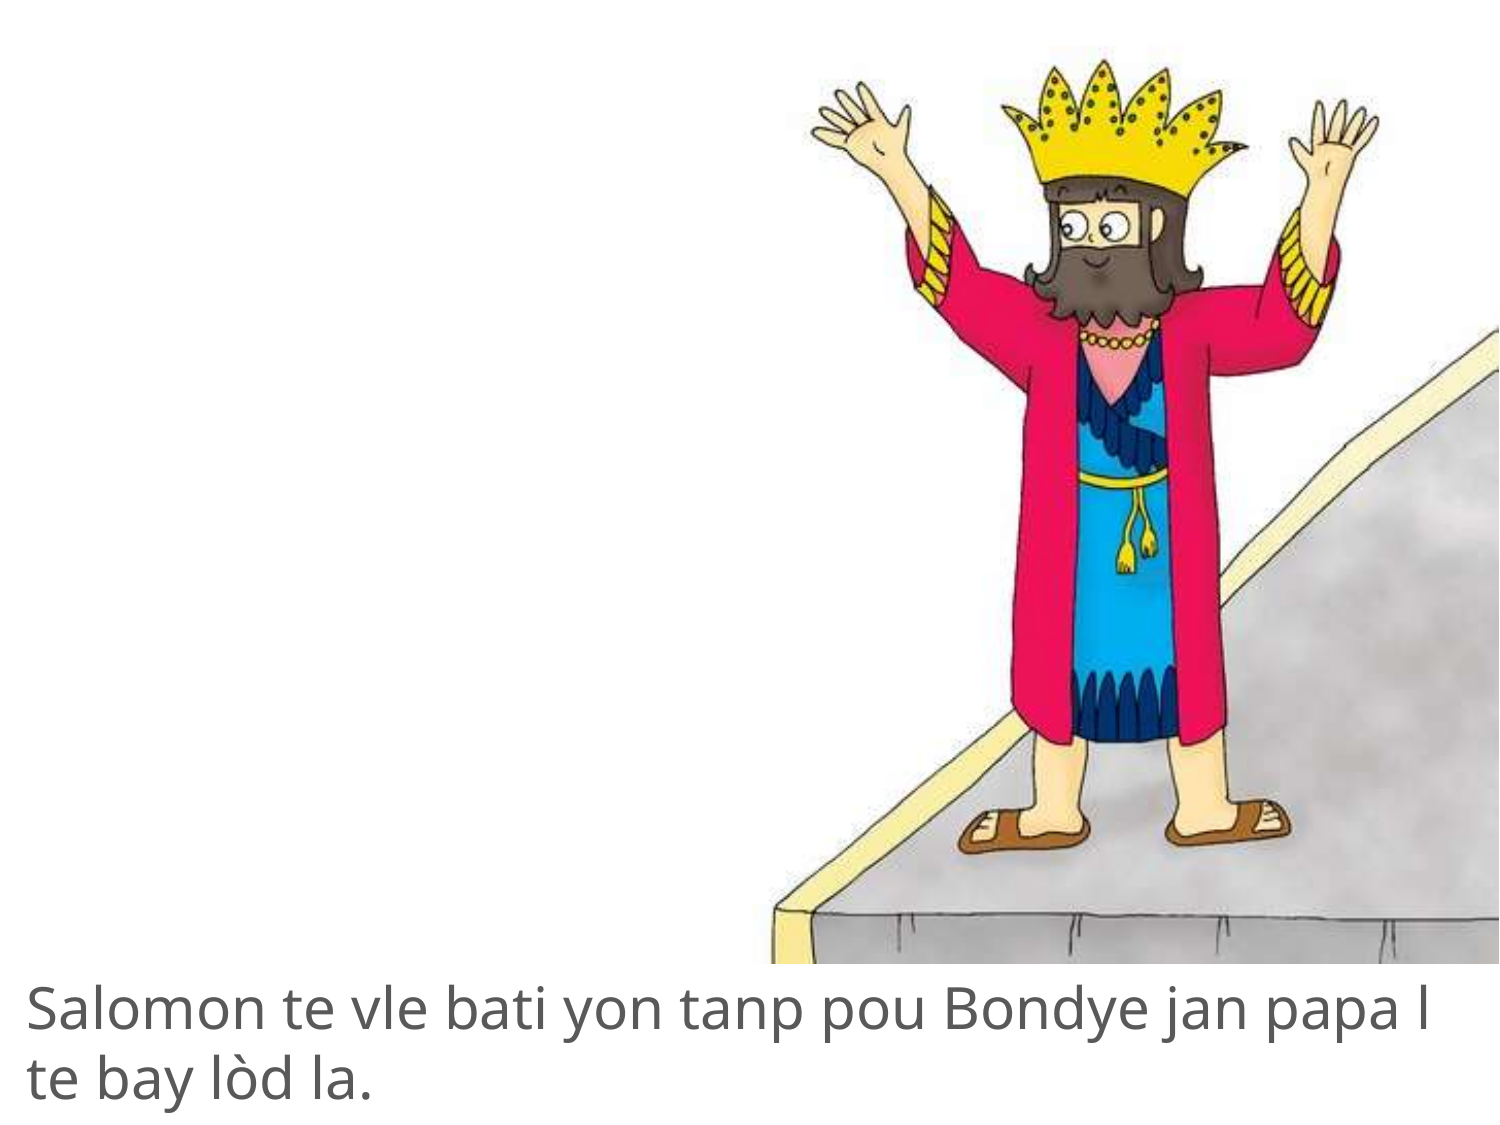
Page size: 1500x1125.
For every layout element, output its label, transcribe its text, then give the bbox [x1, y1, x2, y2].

picture [159, 13, 1499, 964]
text_box Salomon te vle bati yon tanp pou Bondye jan papa l te bay lòd la. [11, 964, 1483, 1119]
